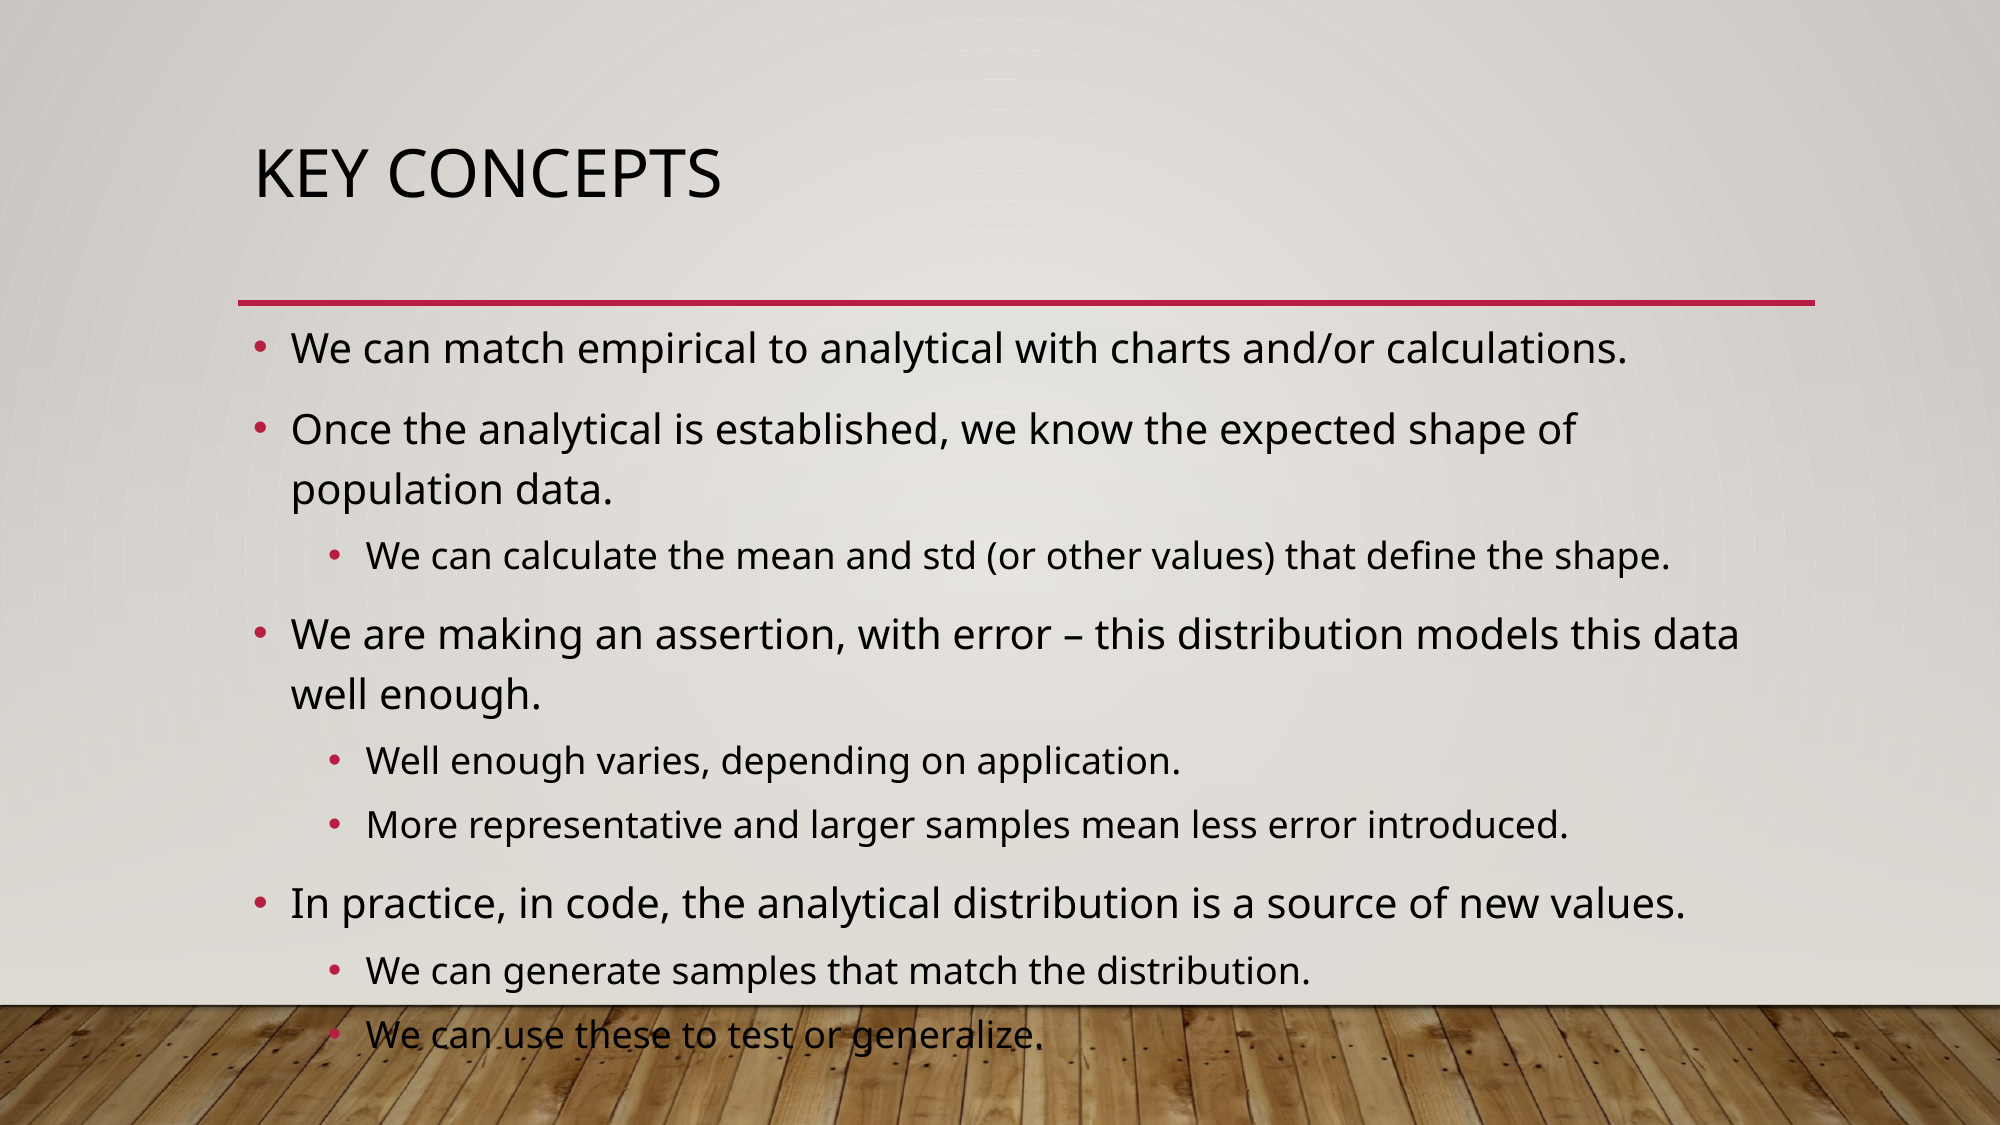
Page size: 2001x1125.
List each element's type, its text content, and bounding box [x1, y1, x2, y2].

picture [0, 1005, 2000, 1125]
title Key concepts [238, 131, 1814, 304]
list We can match empirical to analytical with charts and/or calculations. Once the analytical is established, we know the expected shape of population data. We can calculate the mean and std (or other values) that define the shape. We are making an assertion, with error – this distribution models this data well enough. Well enough varies, depending on application. More representative and larger samples mean less error introduced. In practice, in code, the analytical distribution is a source of new values. We can generate samples that match the distribution. We can use these to test or generalize. [238, 304, 1814, 993]
